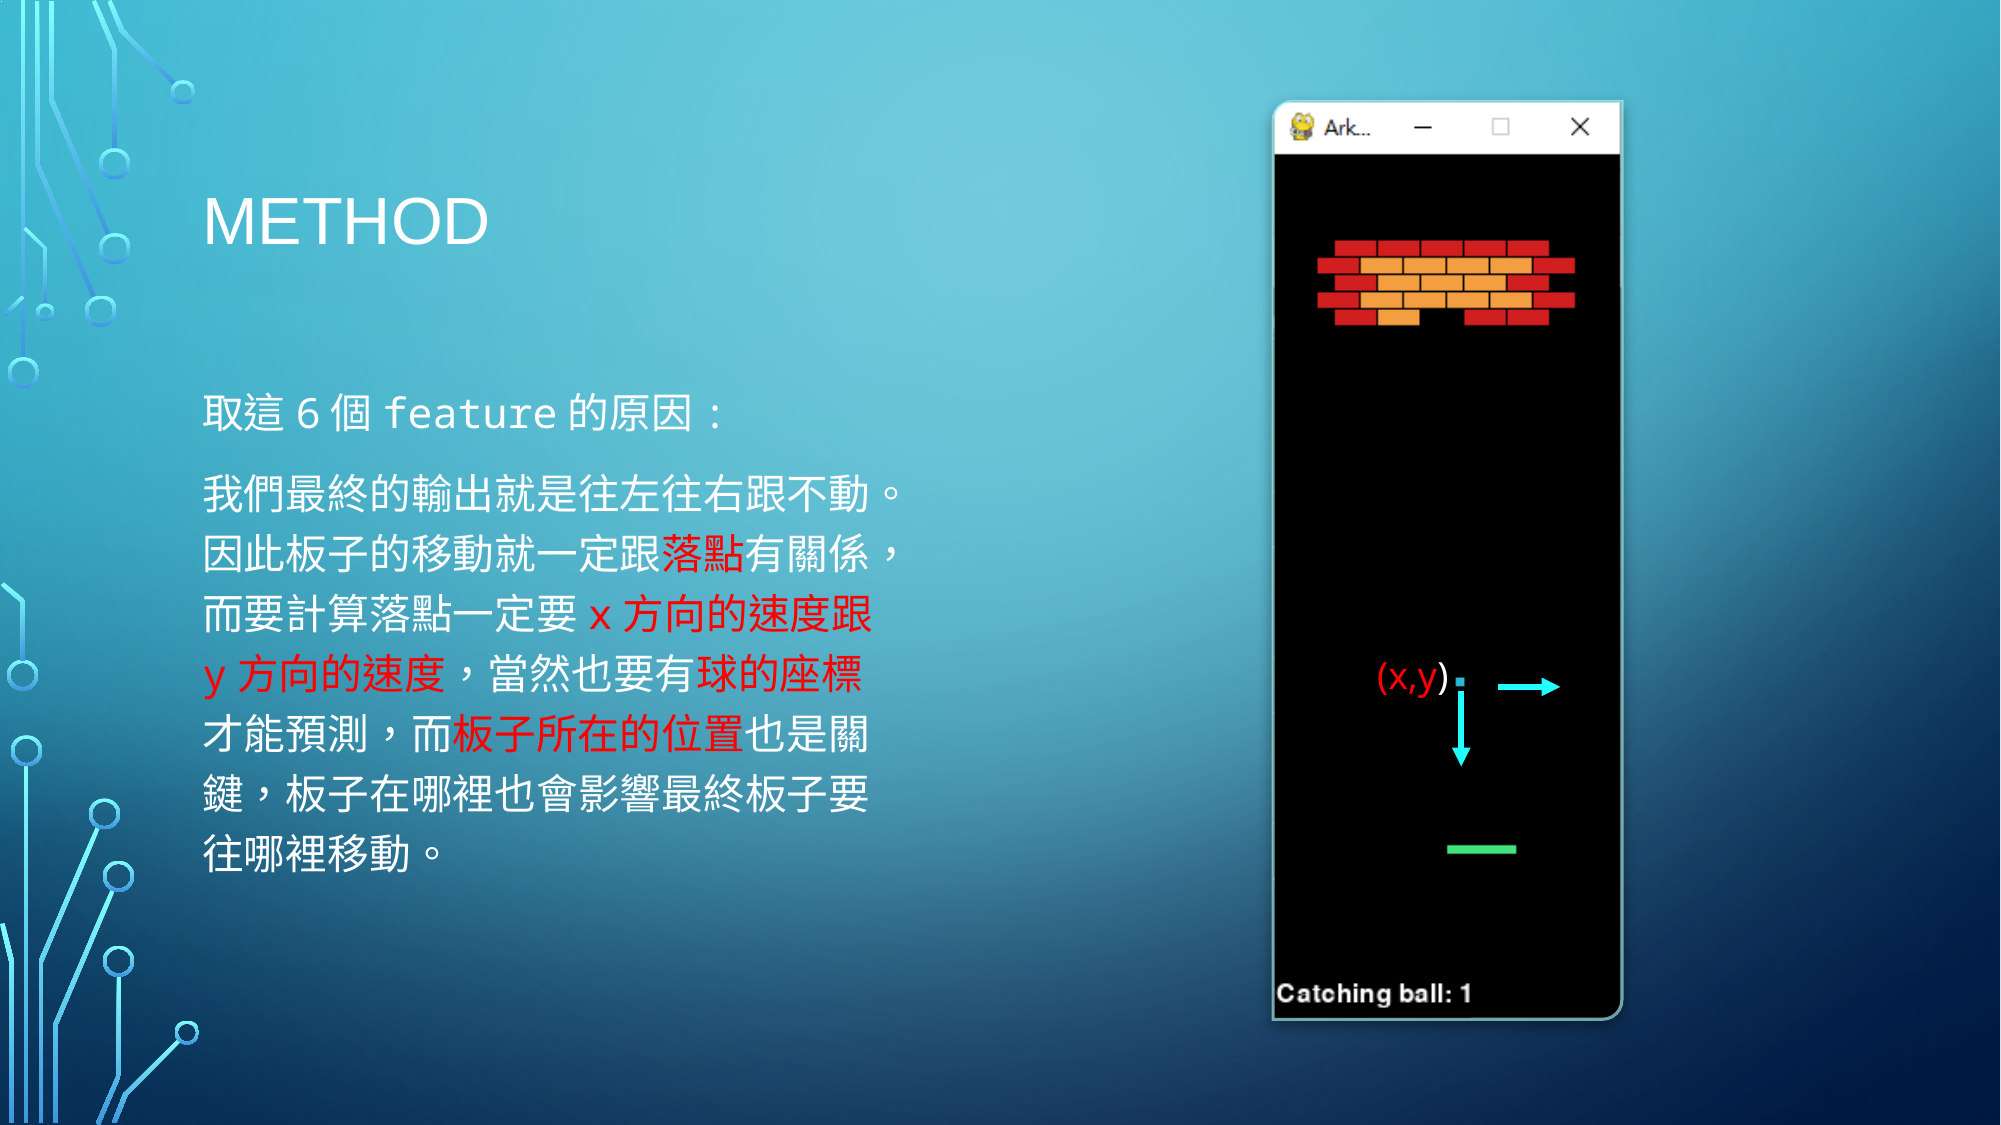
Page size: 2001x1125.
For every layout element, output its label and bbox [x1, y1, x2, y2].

picture [201, 0, 2000, 1125]
text_box [0, 0, 201, 1125]
